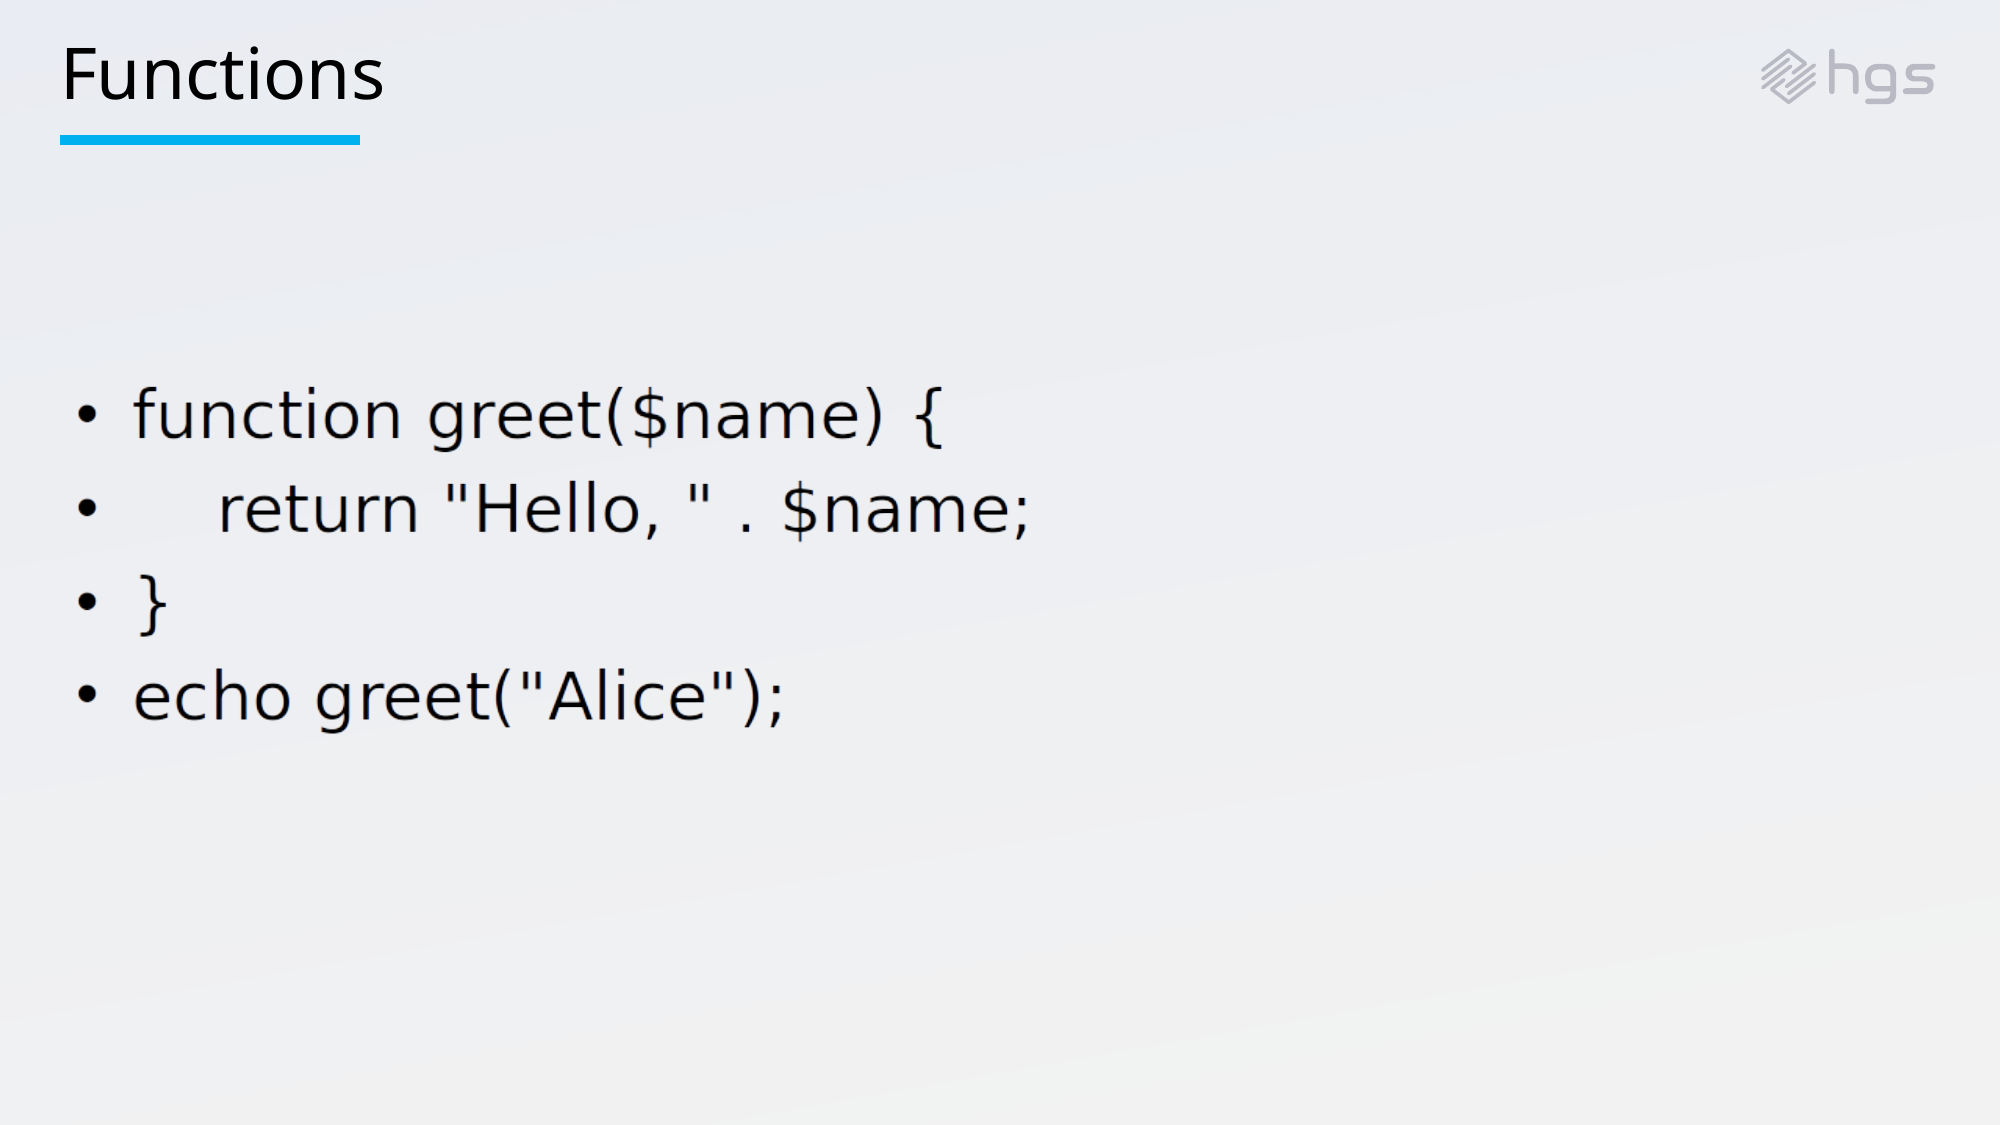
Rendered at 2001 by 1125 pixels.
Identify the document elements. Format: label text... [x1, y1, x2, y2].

title Functions [60, 37, 1725, 116]
picture [60, 365, 1412, 1109]
